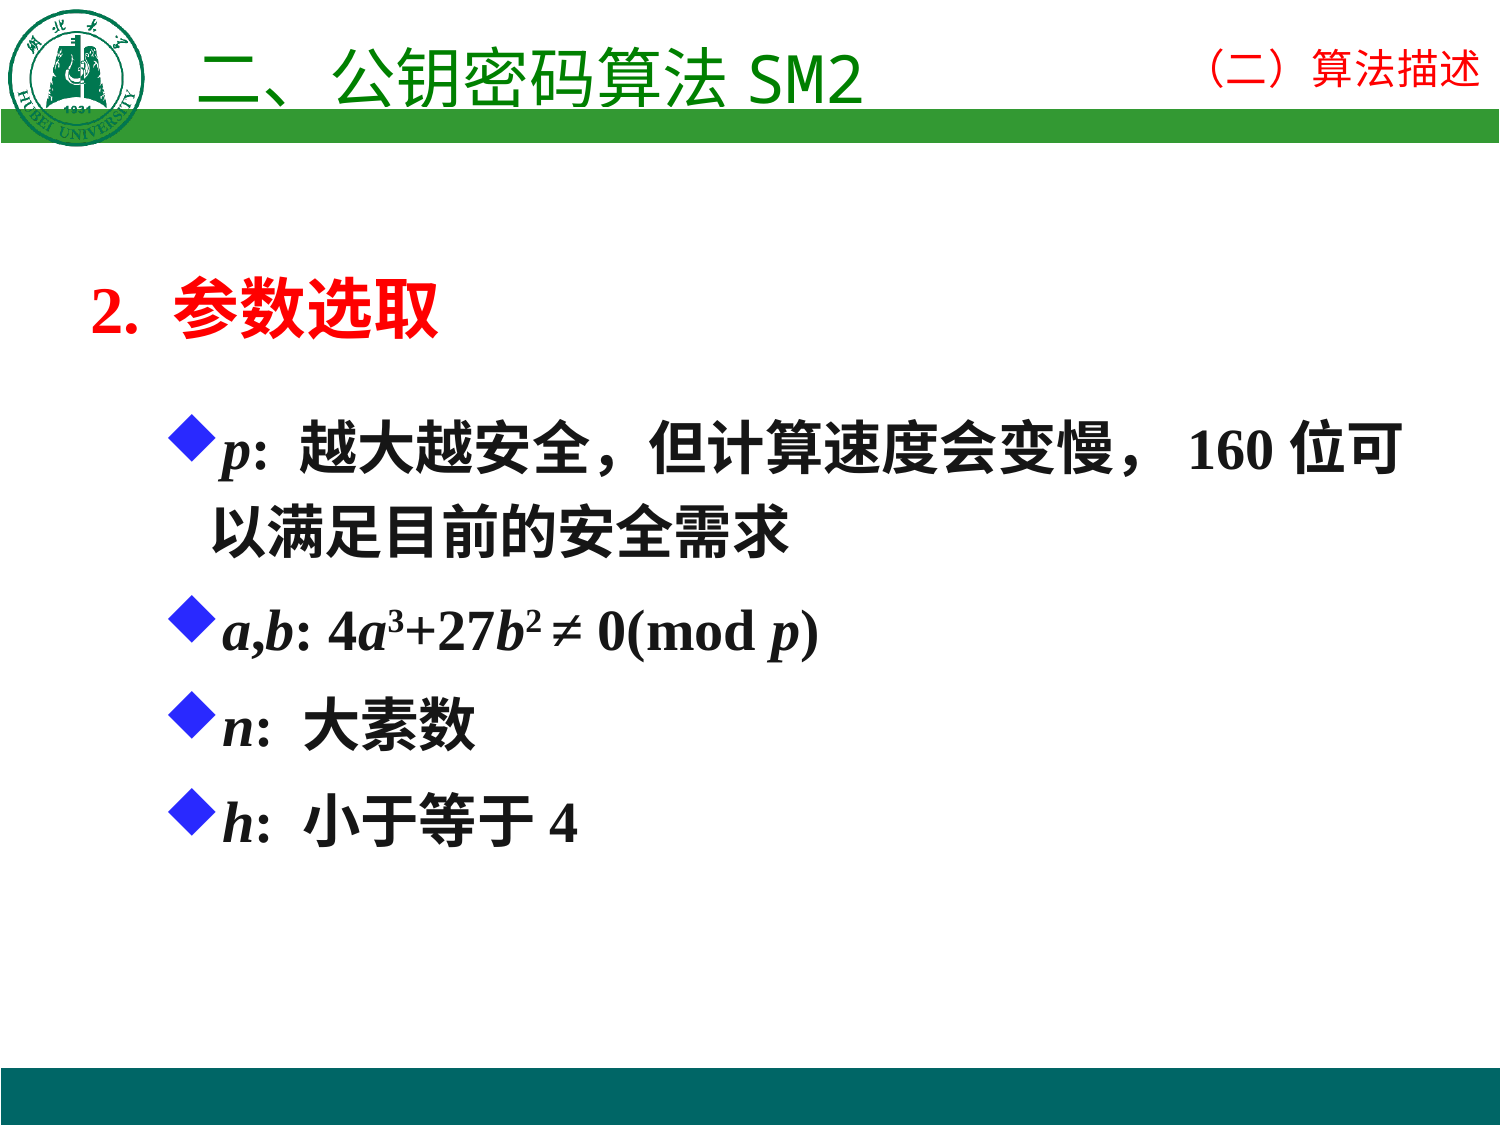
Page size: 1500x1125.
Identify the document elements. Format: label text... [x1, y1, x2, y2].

picture [0, 0, 167, 175]
list 2. 参数选取 p: 越大越安全，但计算速度会变慢，160位可以满足目前的安全需求 a,b: 4a3+27b2 ≠ 0(mod p) n: 大素数 h: 小于等于4 [74, 243, 1426, 1036]
picture [0, 1067, 1500, 1125]
